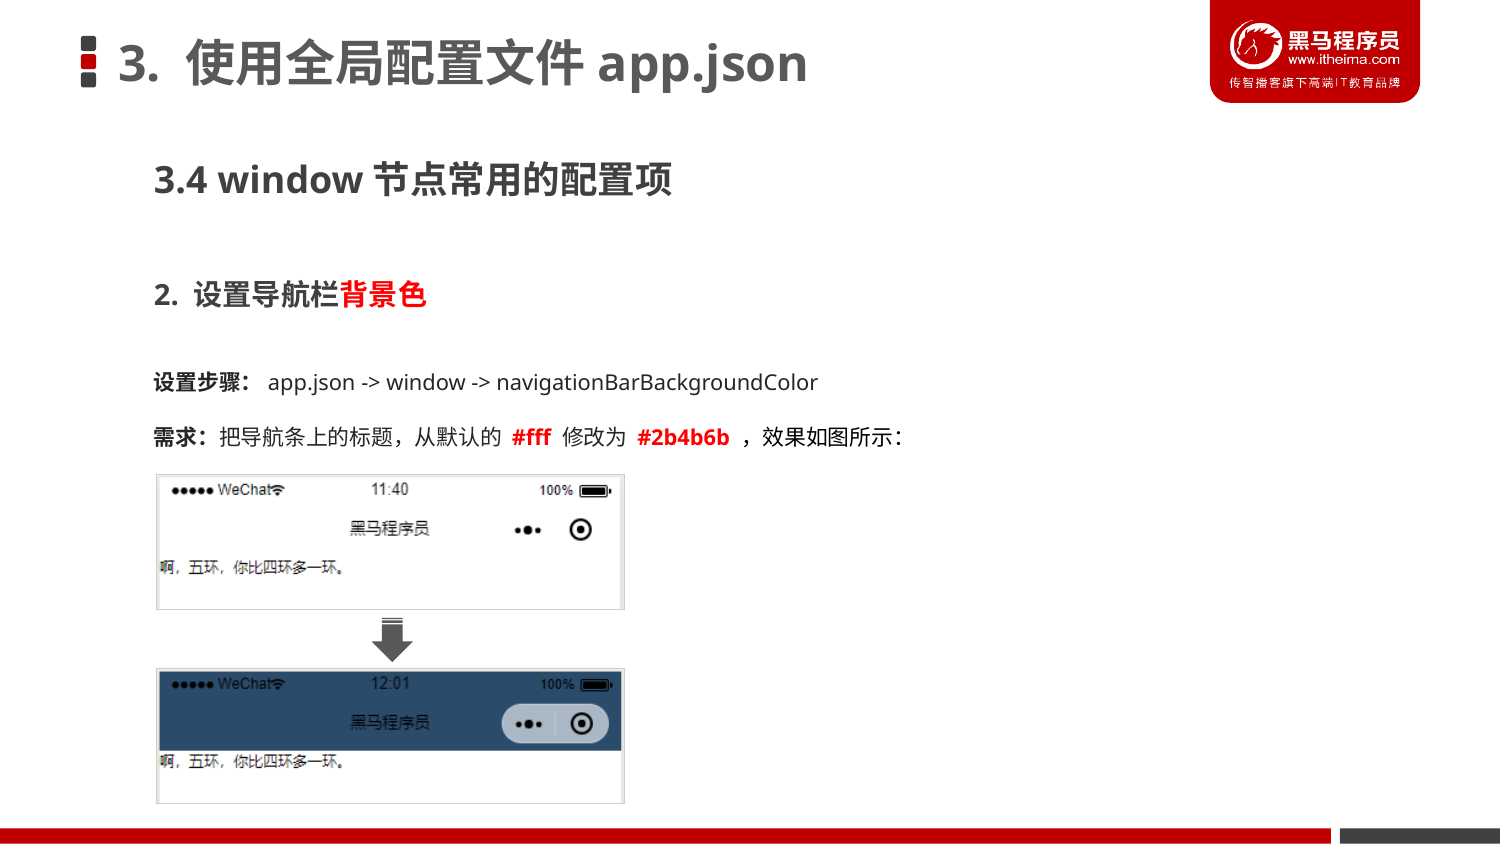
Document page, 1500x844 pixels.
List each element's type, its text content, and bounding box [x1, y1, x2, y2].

picture [156, 668, 625, 804]
list 设置步骤：app.json -> window -> navigationBarBackgroundColor 需求：把导航条上的标题，从默认的 #fff 修改为 #2b4b6b ，效果如图所示： [139, 348, 1245, 482]
text_box [369, 617, 416, 664]
list 2. 设置导航栏背景色 [139, 273, 1209, 348]
title 3. 使用全局配置文件app.json [103, 0, 1209, 130]
text_box 3.4 window节点常用的配置项 [139, 153, 1204, 243]
picture [1211, 11, 1419, 97]
picture [156, 474, 625, 610]
